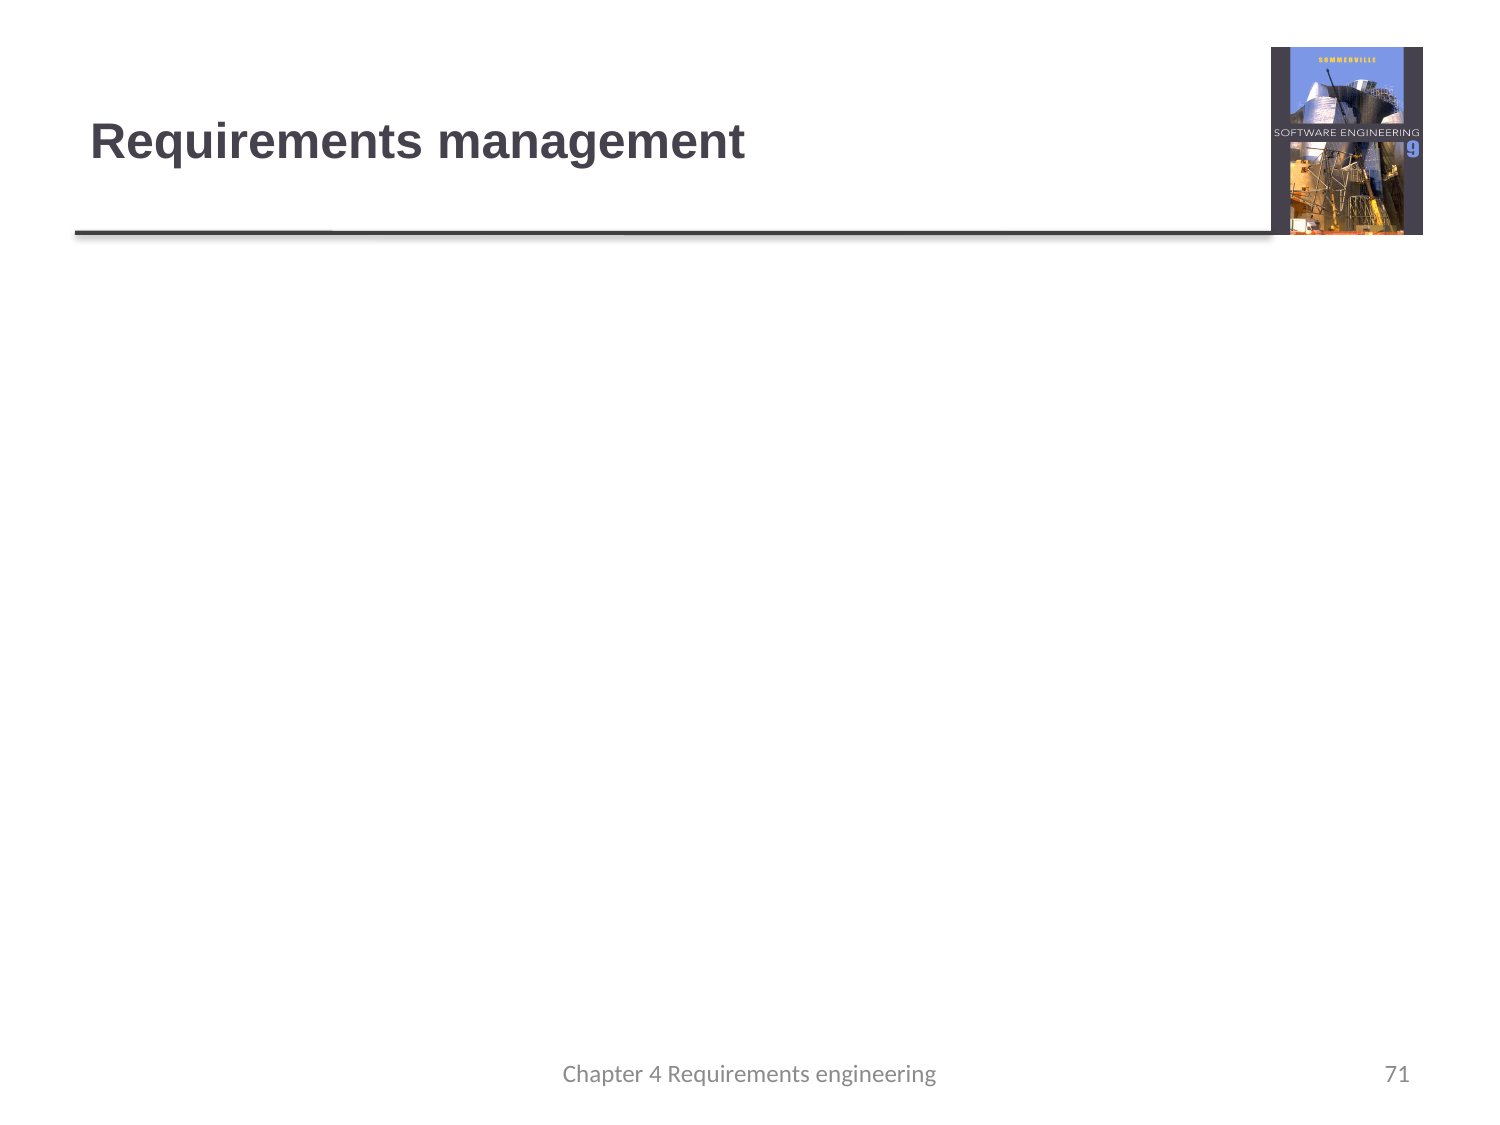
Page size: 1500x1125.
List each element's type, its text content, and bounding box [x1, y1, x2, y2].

picture [1272, 47, 1423, 235]
title Requirements management [74, 44, 1272, 233]
slide_number 71 [1074, 1042, 1425, 1103]
footer Chapter 4 Requirements engineering [512, 1042, 988, 1103]
